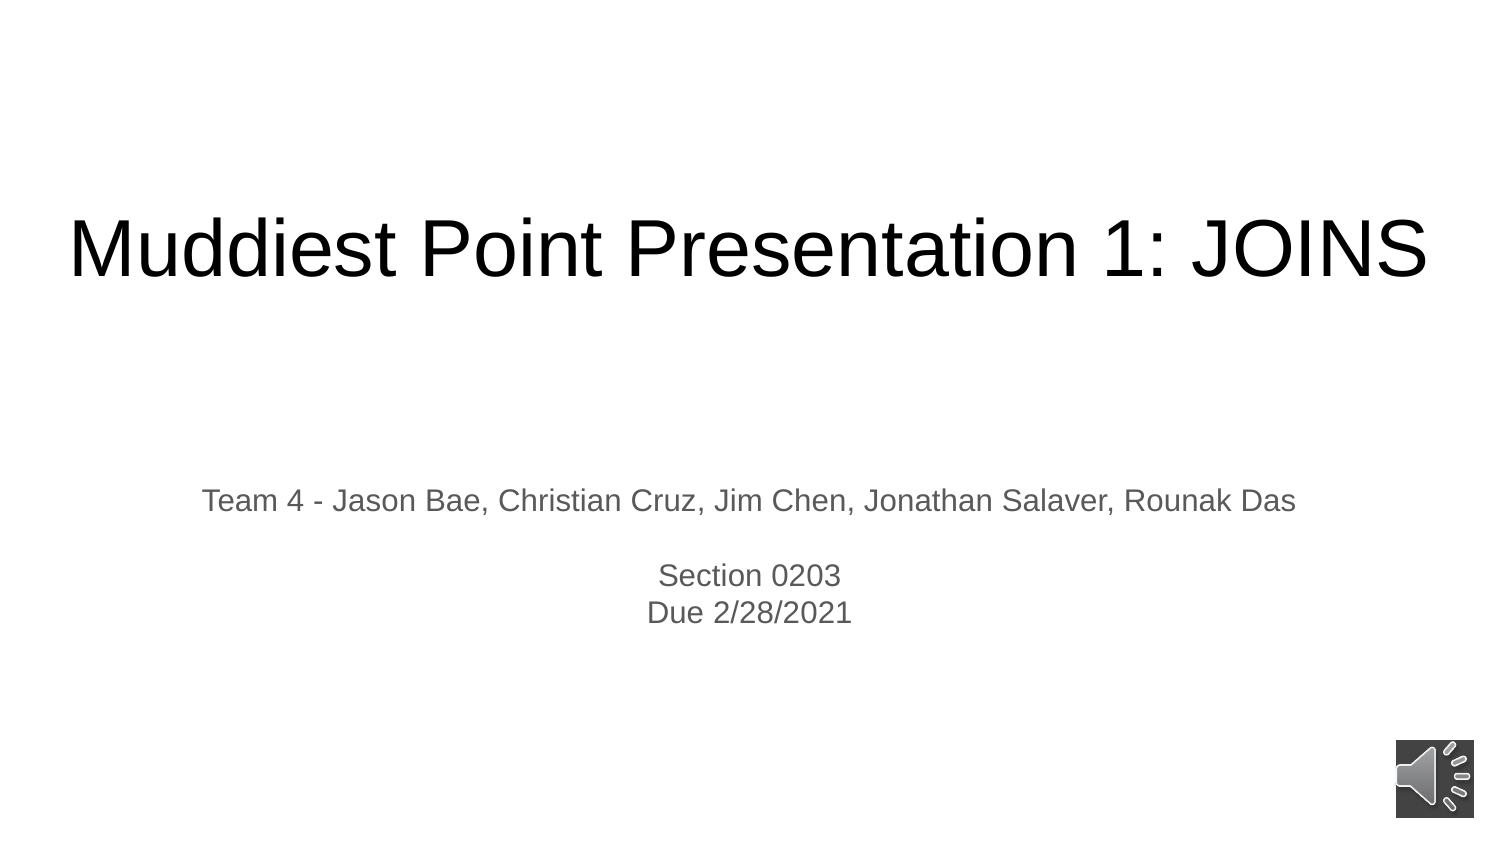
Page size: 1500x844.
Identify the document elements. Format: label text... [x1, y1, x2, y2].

picture [1394, 738, 1476, 819]
subtitle Team 4 - Jason Bae, Christian Cruz, Jim Chen, Jonathan Salaver, Rounak Das Section 0203 Due 2/28/2021 [51, 464, 1449, 595]
title Muddiest Point Presentation 1: JOINS [51, 177, 1449, 308]
